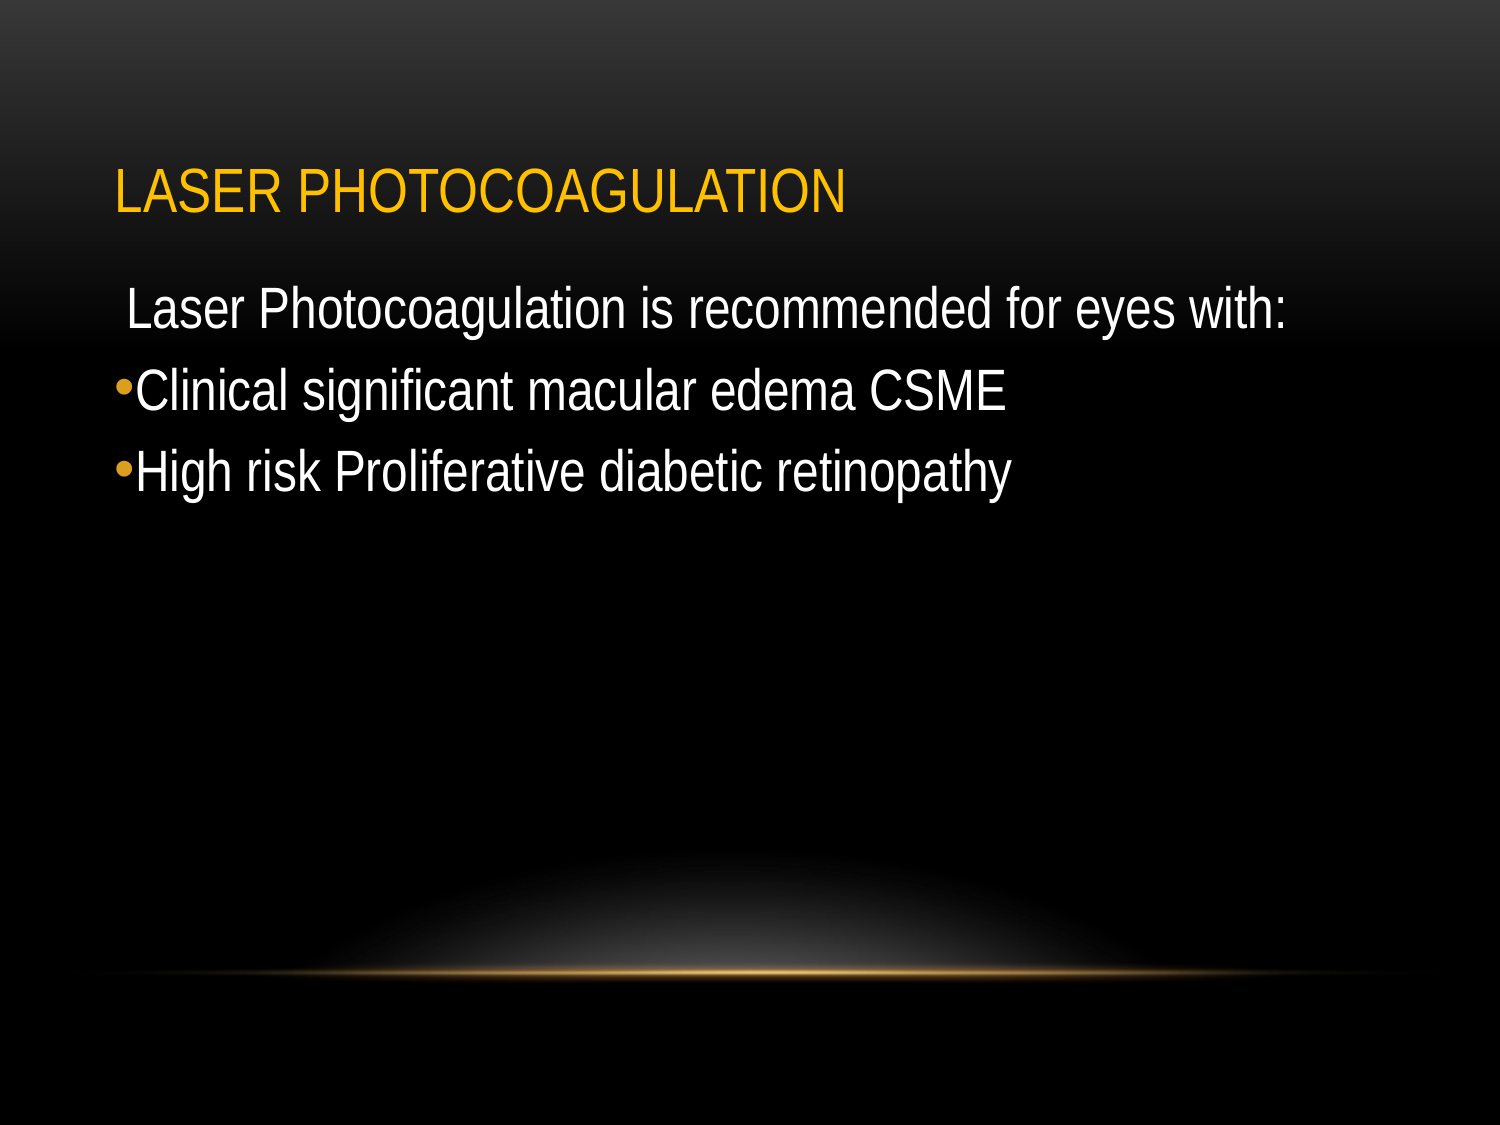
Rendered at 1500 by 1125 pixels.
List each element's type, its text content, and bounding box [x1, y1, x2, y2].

list Laser Photocoagulation is recommended for eyes with: Clinical significant macular edema CSME High risk Proliferative diabetic retinopathy [99, 262, 1400, 938]
title LASER PHOTOCOAGULATION [99, 45, 1400, 233]
picture [0, 0, 1500, 1125]
